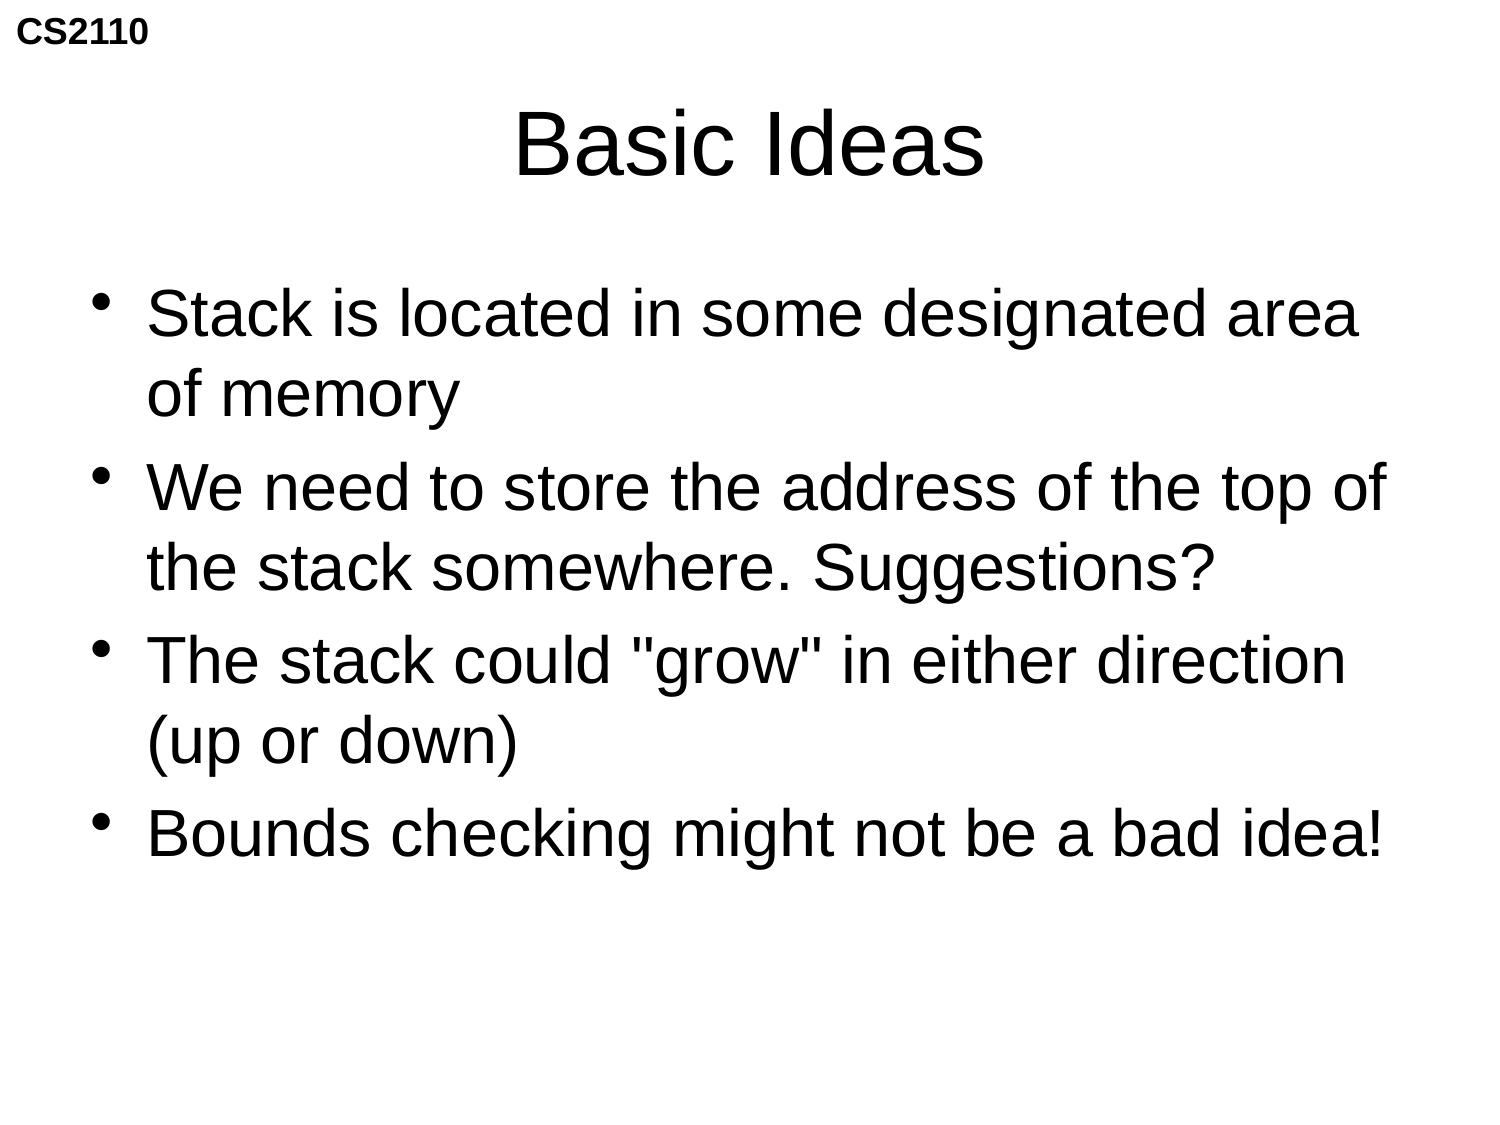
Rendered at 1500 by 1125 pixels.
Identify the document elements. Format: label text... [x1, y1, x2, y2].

title Basic Ideas [75, 45, 1425, 233]
list Stack is located in some designated area of memory We need to store the address of the top of the stack somewhere. Suggestions? The stack could "grow" in either direction (up or down) Bounds checking might not be a bad idea! [75, 262, 1425, 1100]
